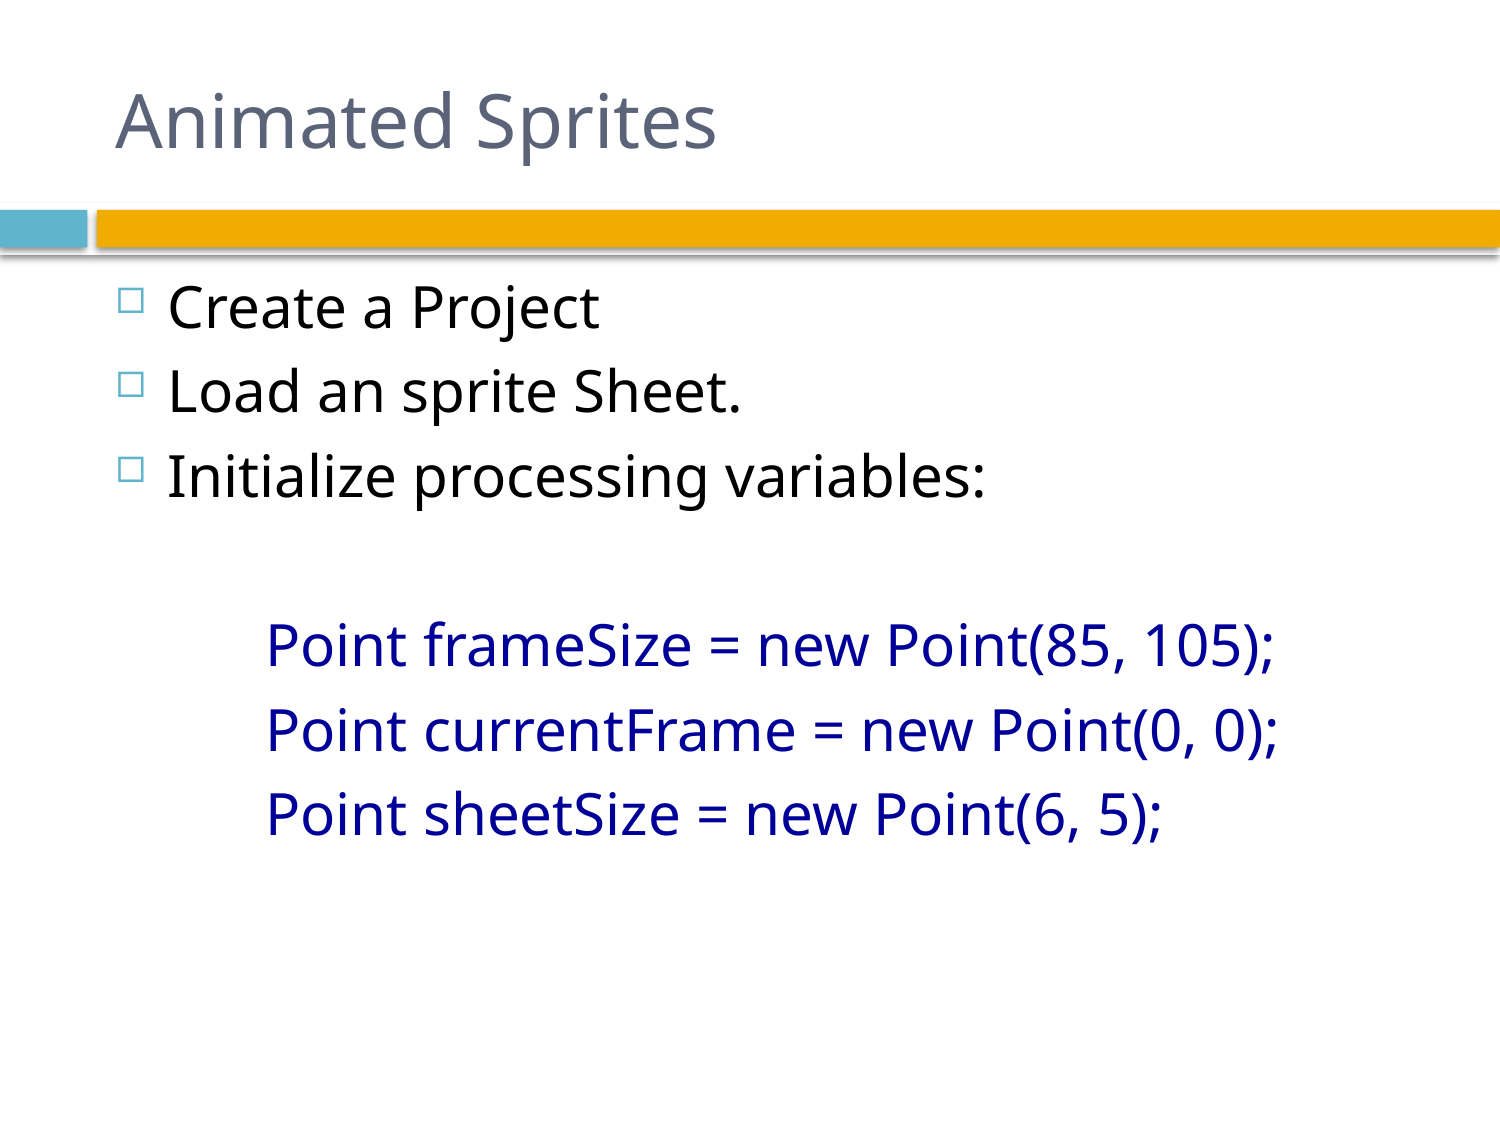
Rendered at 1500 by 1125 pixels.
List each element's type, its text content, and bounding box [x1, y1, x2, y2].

list Create a Project Load an sprite Sheet. Initialize processing variables: Point frameSize = new Point(85, 105); Point currentFrame = new Point(0, 0); Point sheetSize = new Point(6, 5); [100, 262, 1438, 1000]
title Animated Sprites [100, 37, 1438, 200]
